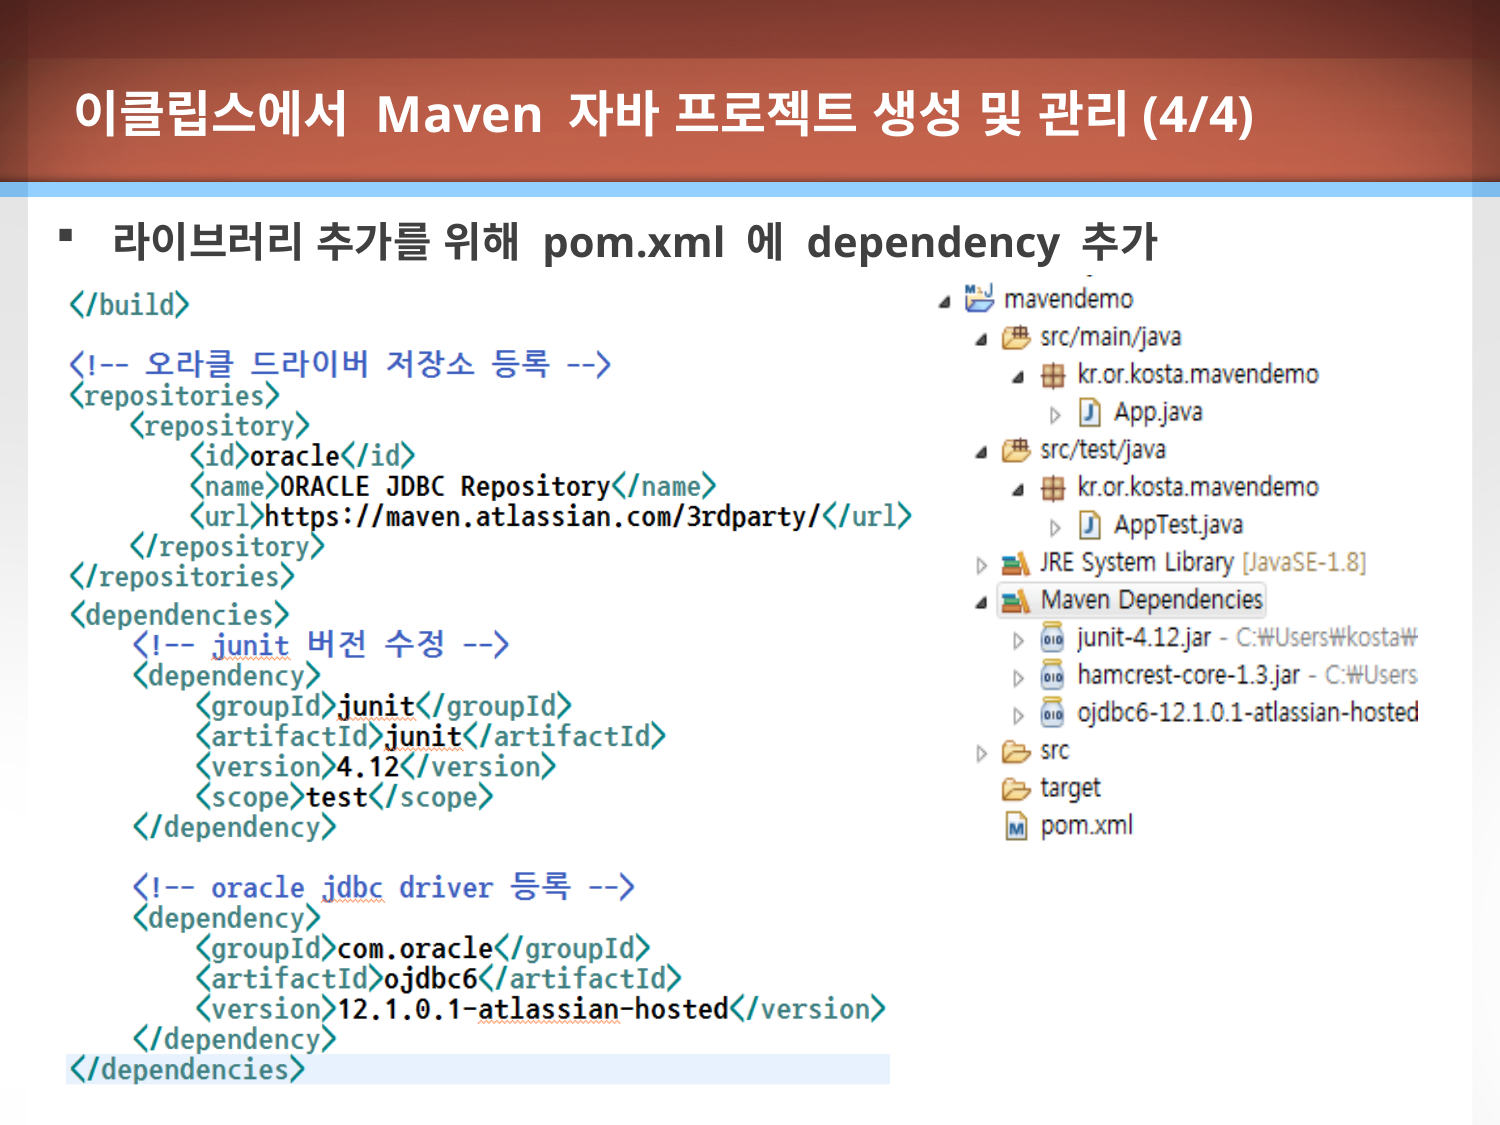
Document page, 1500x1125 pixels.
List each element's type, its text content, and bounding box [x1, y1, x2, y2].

text_box 이클립스에서 Maven 자바 프로젝트 생성 및 관리(4/4) [58, 75, 1442, 150]
picture [0, 59, 1500, 1125]
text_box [65, 290, 916, 1088]
list 라이브러리 추가를 위해 pom.xml 에 dependency 추가 [41, 208, 1459, 1077]
